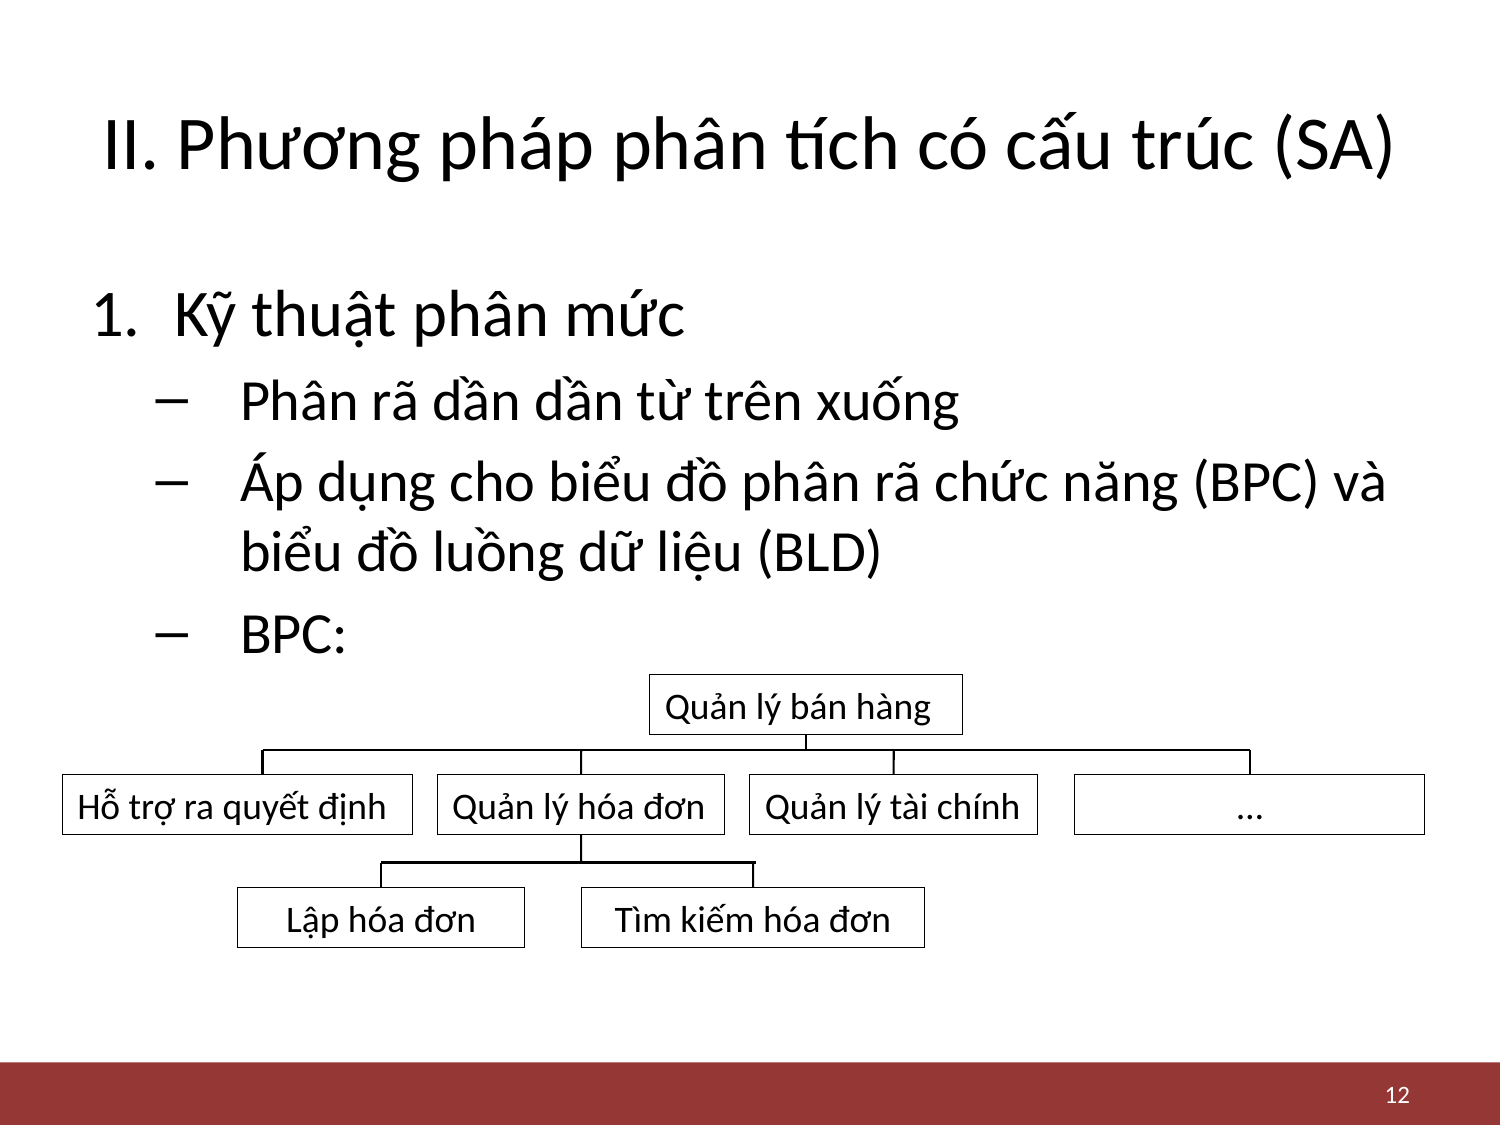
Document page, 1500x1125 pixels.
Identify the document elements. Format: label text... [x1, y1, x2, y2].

list Kỹ thuật phân mức Phân rã dần dần từ trên xuống Áp dụng cho biểu đồ phân rã chức năng (BPC) và biểu đồ luồng dữ liệu (BLD) BPC: [75, 262, 1425, 700]
text_box Hỗ trợ ra quyết định [62, 774, 413, 835]
title II. Phương pháp phân tích có cấu trúc (SA) [75, 45, 1425, 233]
text_box Quản lý tài chính [749, 774, 1038, 835]
text_box Lập hóa đơn [237, 887, 525, 948]
slide_number 12 [1074, 1074, 1425, 1113]
text_box Tìm kiếm hóa đơn [581, 887, 925, 948]
text_box Quản lý bán hàng [649, 674, 963, 735]
text_box … [1074, 774, 1425, 835]
text_box Quản lý hóa đơn [437, 774, 725, 835]
